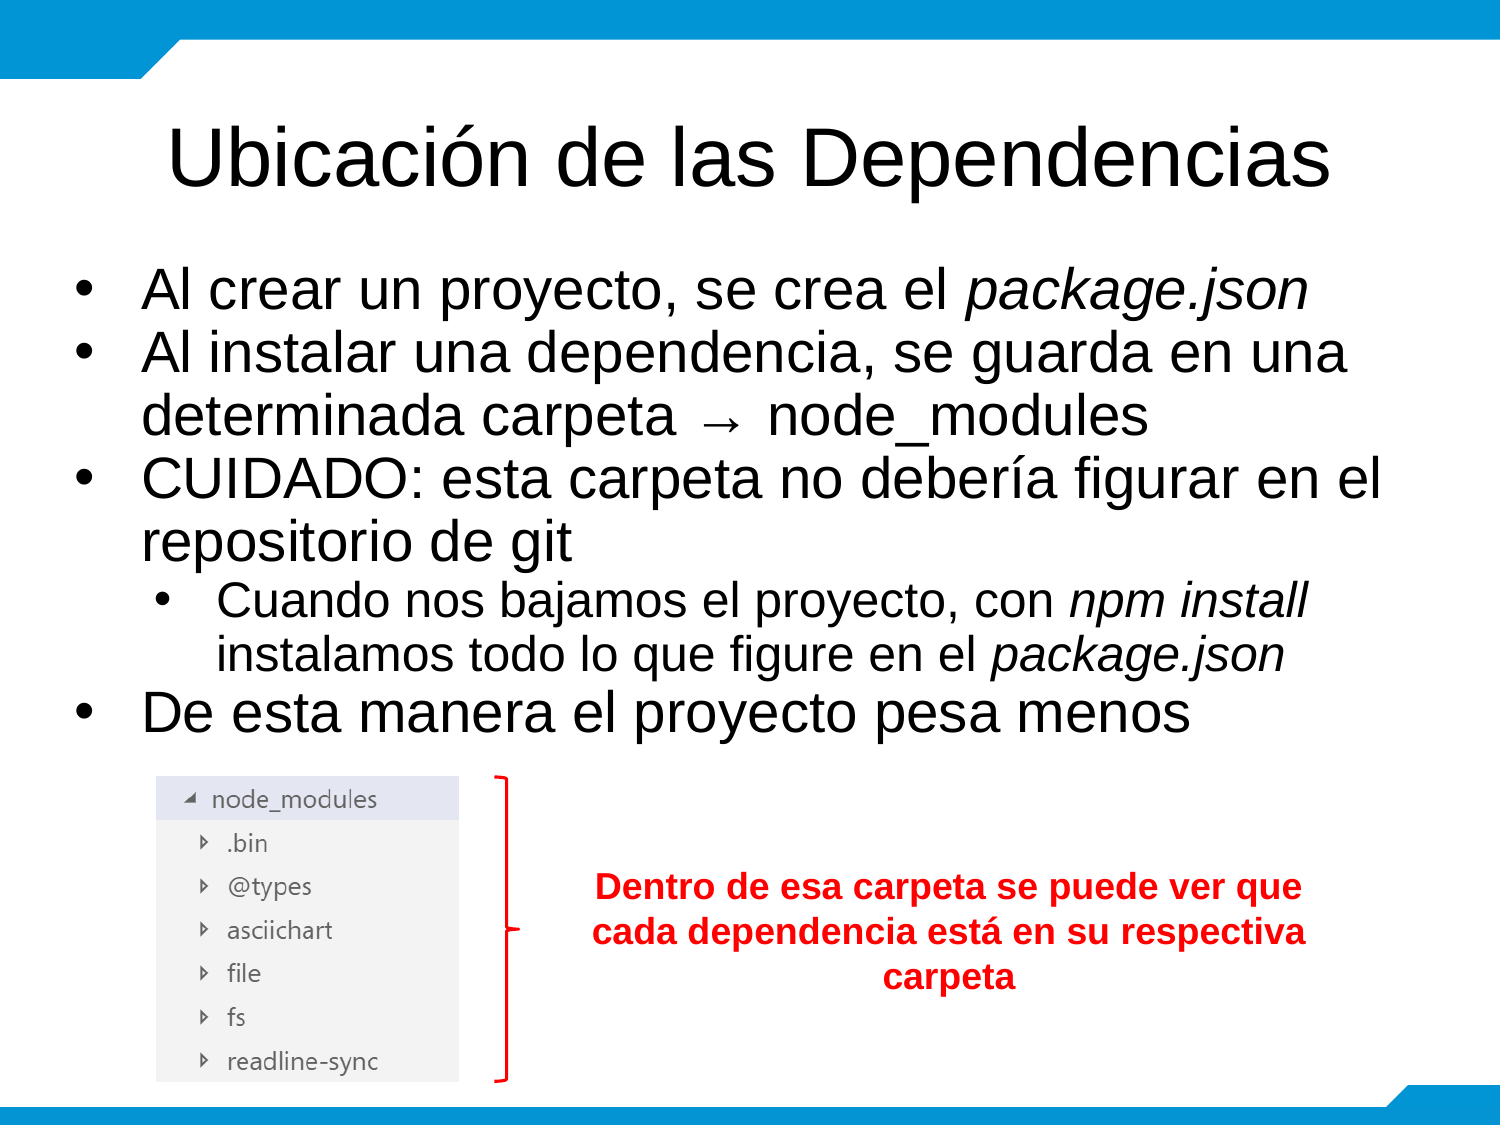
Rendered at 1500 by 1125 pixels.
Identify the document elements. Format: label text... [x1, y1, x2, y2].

list Al crear un proyecto, se crea el package.json Al instalar una dependencia, se guarda en una determinada carpeta → node_modules CUIDADO: esta carpeta no debería figurar en el repositorio de git Cuando nos bajamos el proyecto, con npm install instalamos todo lo que figure en el package.json De esta manera el proyecto pesa menos [51, 252, 1449, 1000]
picture [156, 776, 459, 1082]
text_box Dentro de esa carpeta se puede ver que cada dependencia está en su respectiva carpeta [554, 834, 1344, 1025]
title Ubicación de las Dependencias [51, 97, 1449, 223]
text_box [494, 776, 519, 1082]
